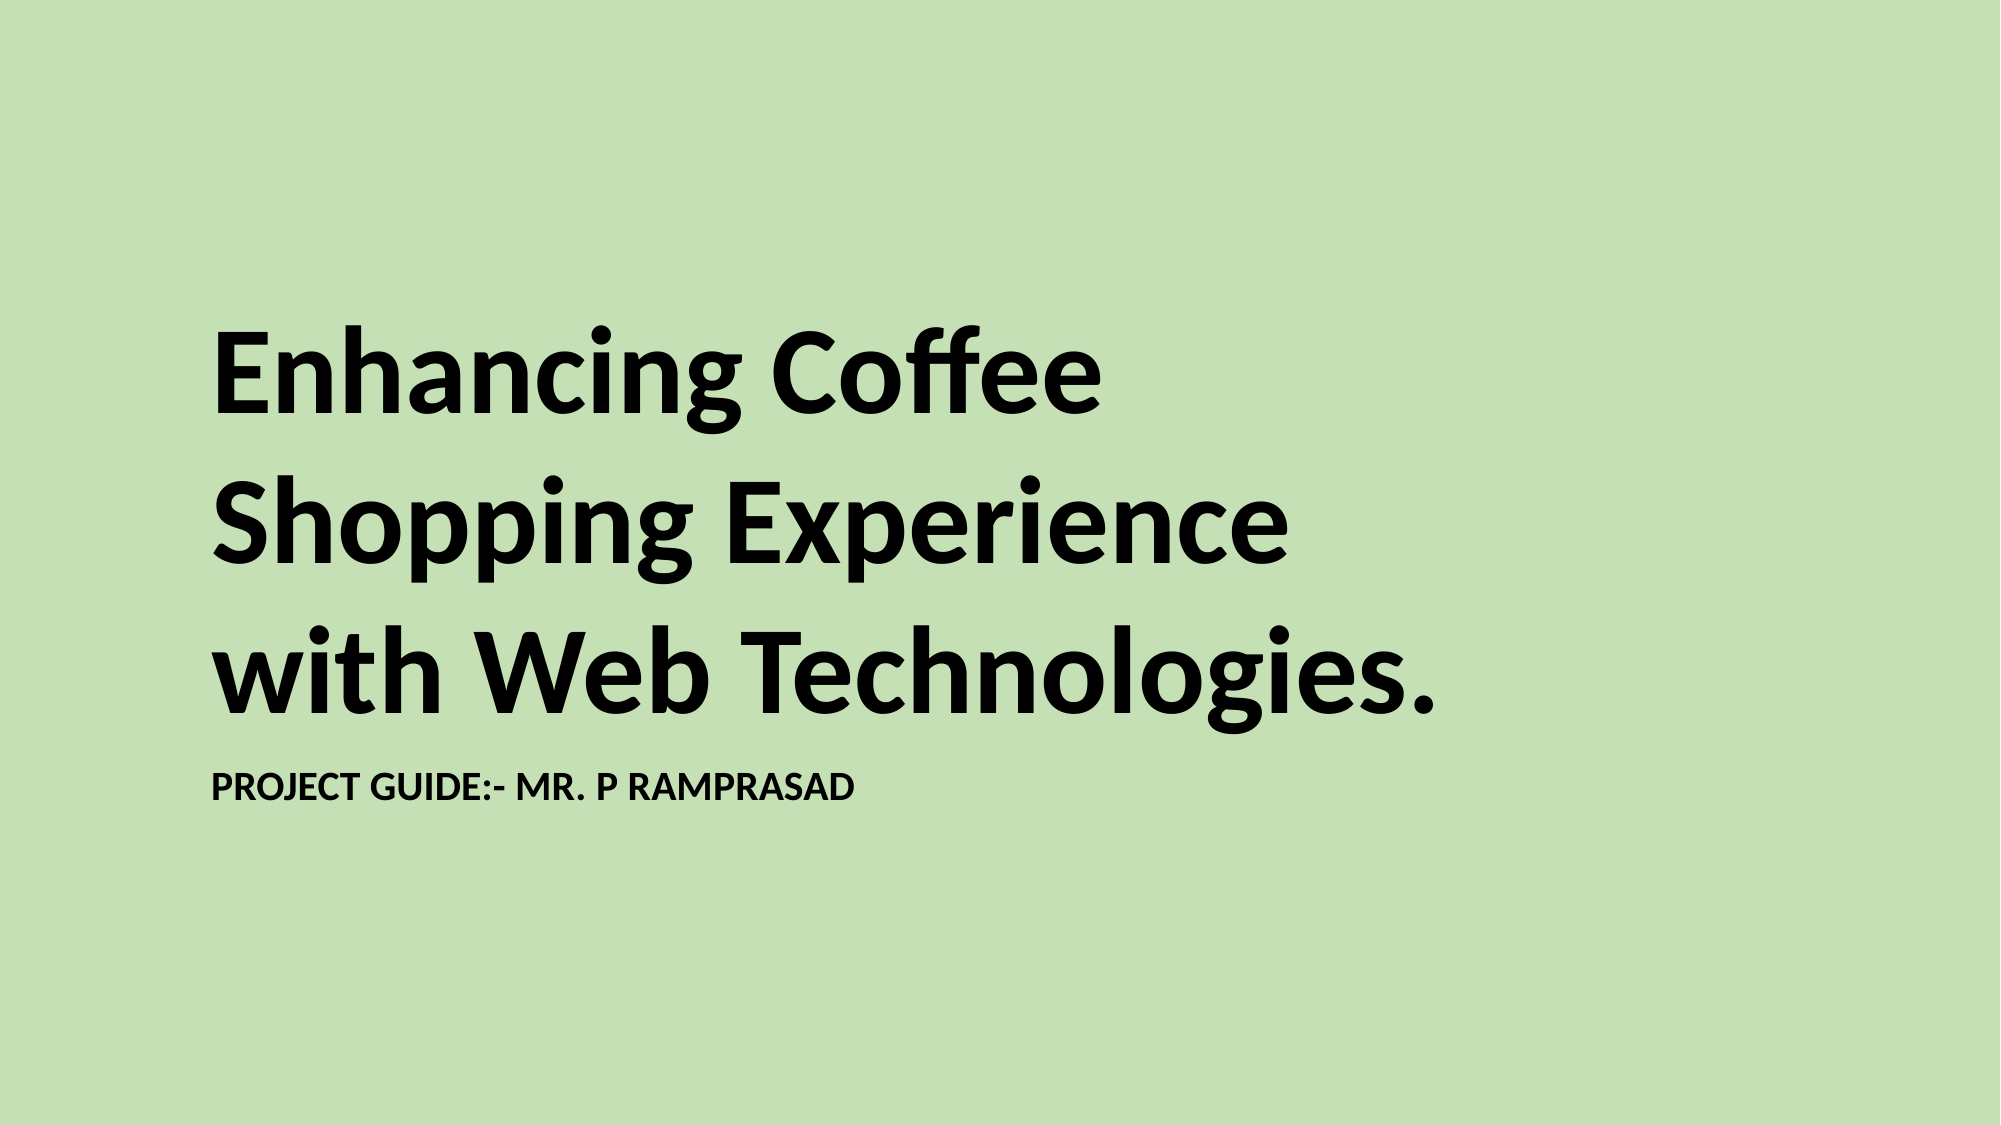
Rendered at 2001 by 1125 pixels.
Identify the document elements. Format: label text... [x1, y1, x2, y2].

text_box Enhancing Coffee Shopping Experience with Web Technologies. [196, 281, 1554, 747]
text_box PROJECT GUIDE:- MR. P RAMPRASAD [196, 751, 984, 816]
